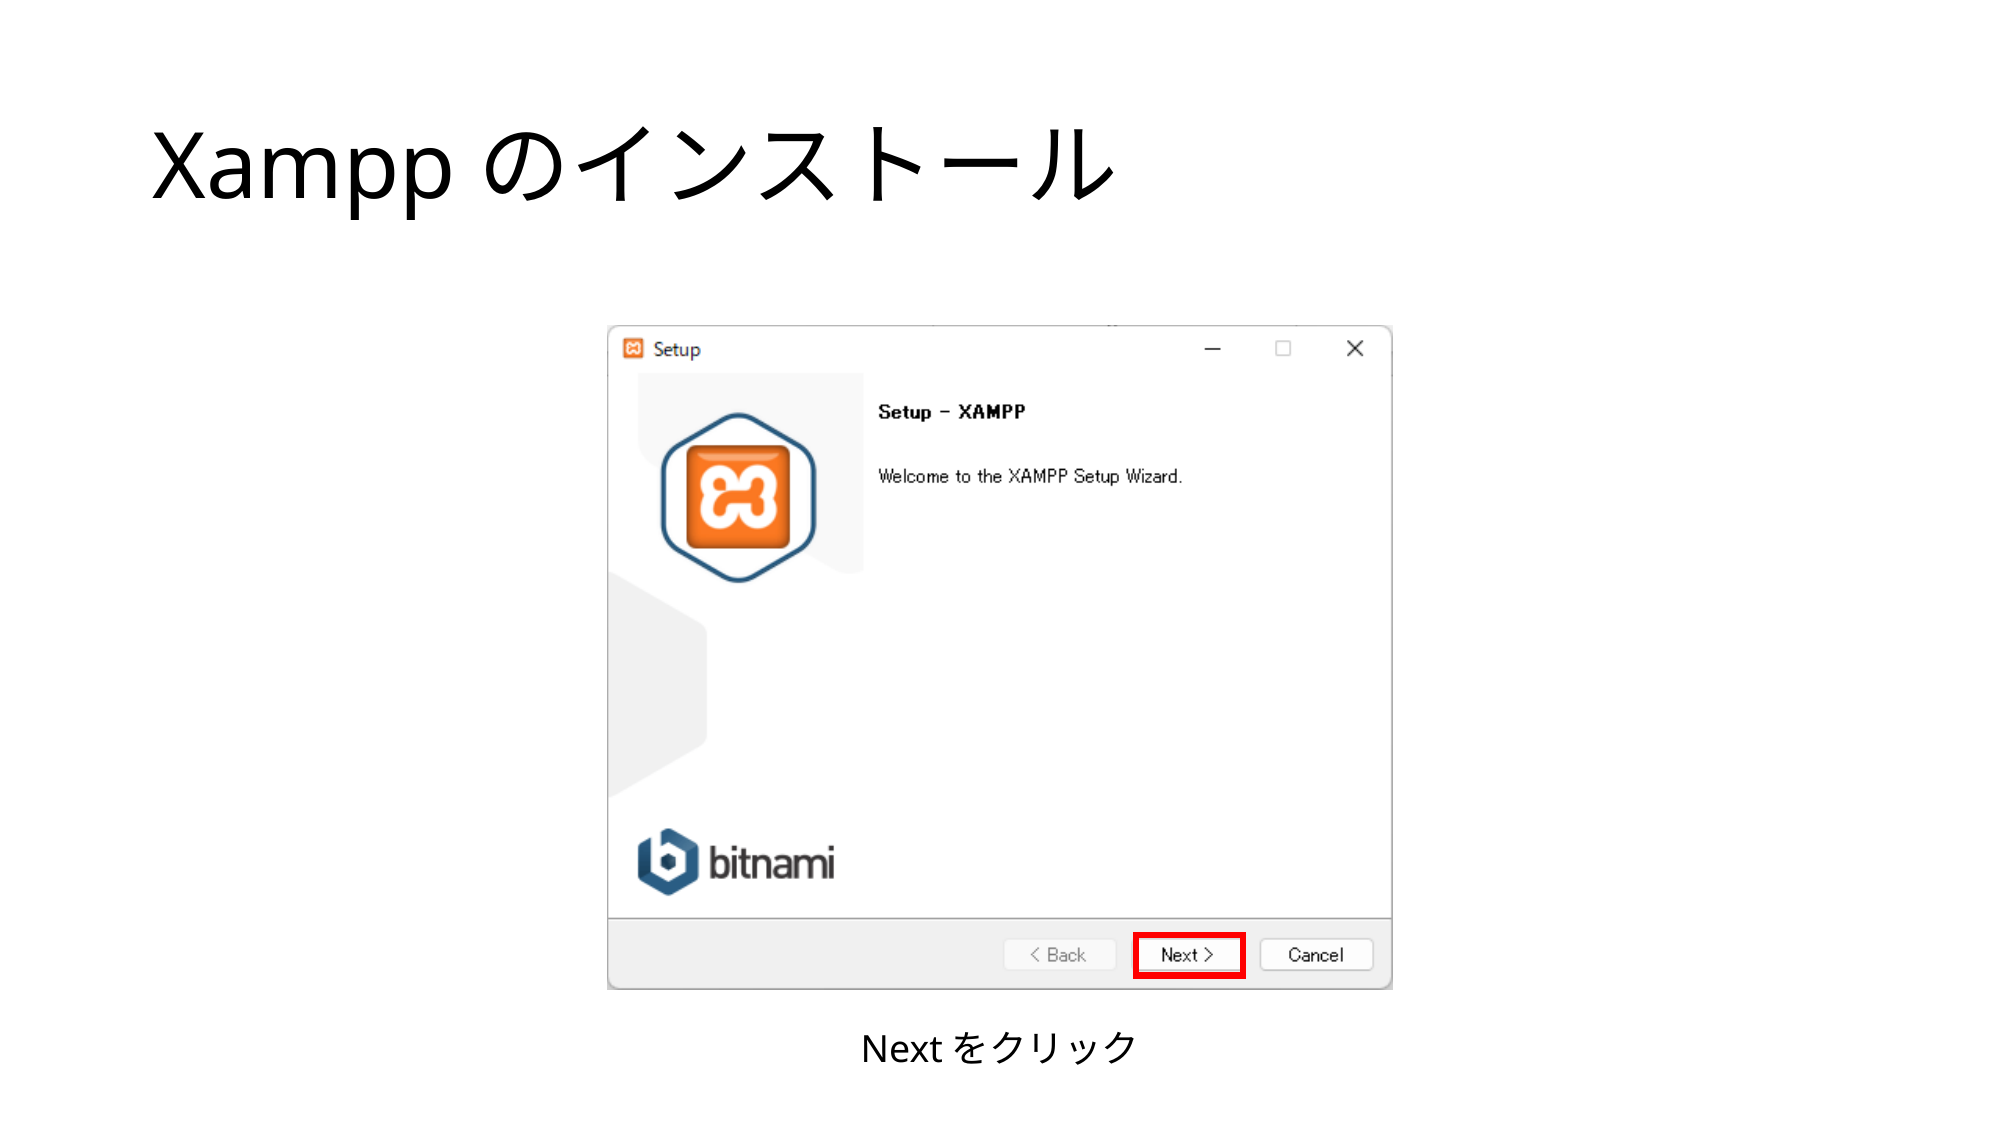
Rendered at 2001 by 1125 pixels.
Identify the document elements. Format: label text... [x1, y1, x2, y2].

picture [607, 325, 1393, 990]
title Xamppのインストール [137, 59, 1863, 278]
text_box Nextをクリック [845, 1017, 1155, 1078]
